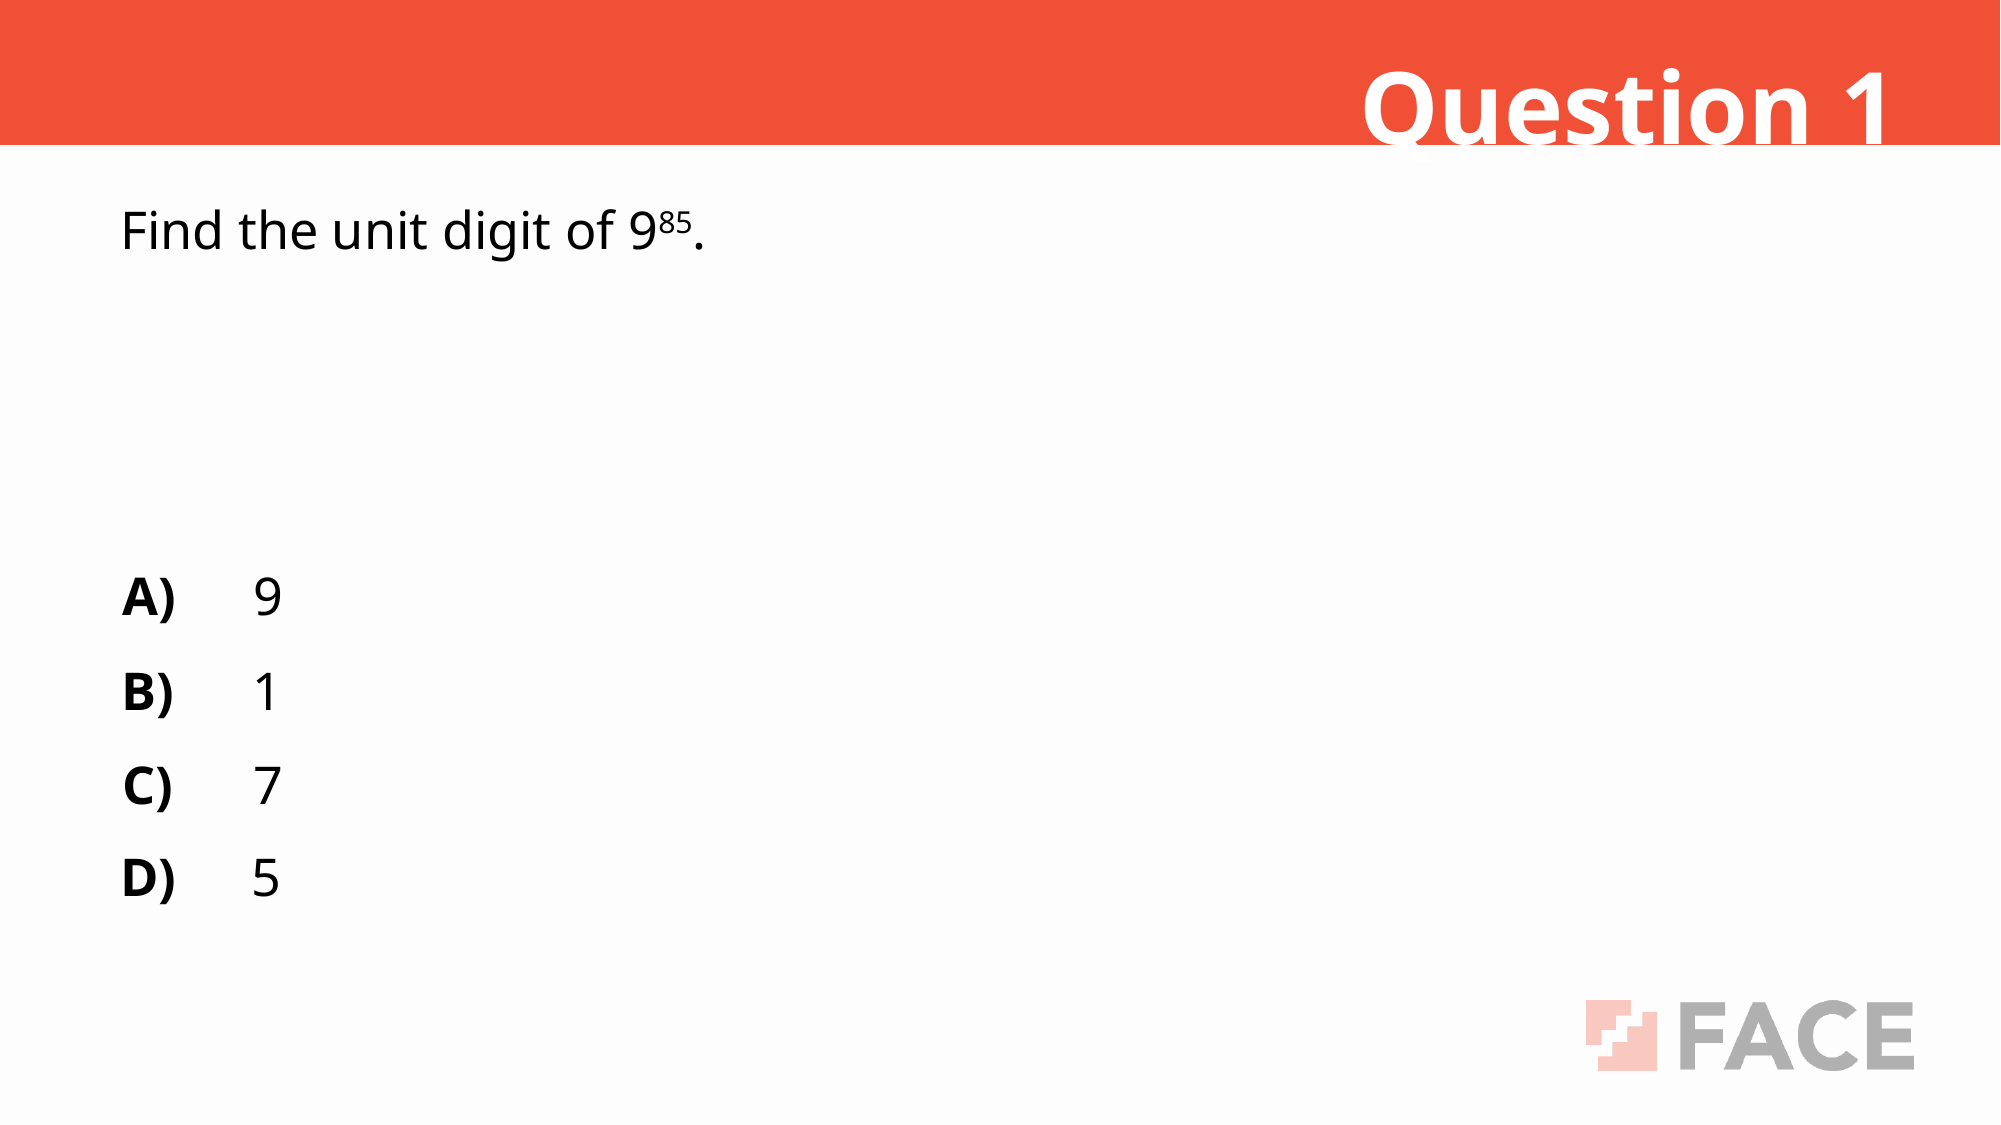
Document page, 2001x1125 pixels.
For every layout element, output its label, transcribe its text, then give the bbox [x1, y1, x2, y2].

picture [1586, 1000, 1914, 1072]
text_box 7 [238, 713, 1896, 823]
text_box A) [107, 525, 223, 634]
text_box C) [107, 713, 223, 823]
text_box 1 [237, 619, 1894, 728]
text_box D) [105, 806, 220, 915]
text_box [0, 0, 2000, 147]
text_box B) [106, 619, 221, 728]
text_box Question 1 [638, 37, 1914, 173]
text_box 9 [238, 525, 1896, 634]
text_box 5 [236, 806, 1893, 915]
text_box Find the unit digit of 985. [105, 189, 1895, 267]
